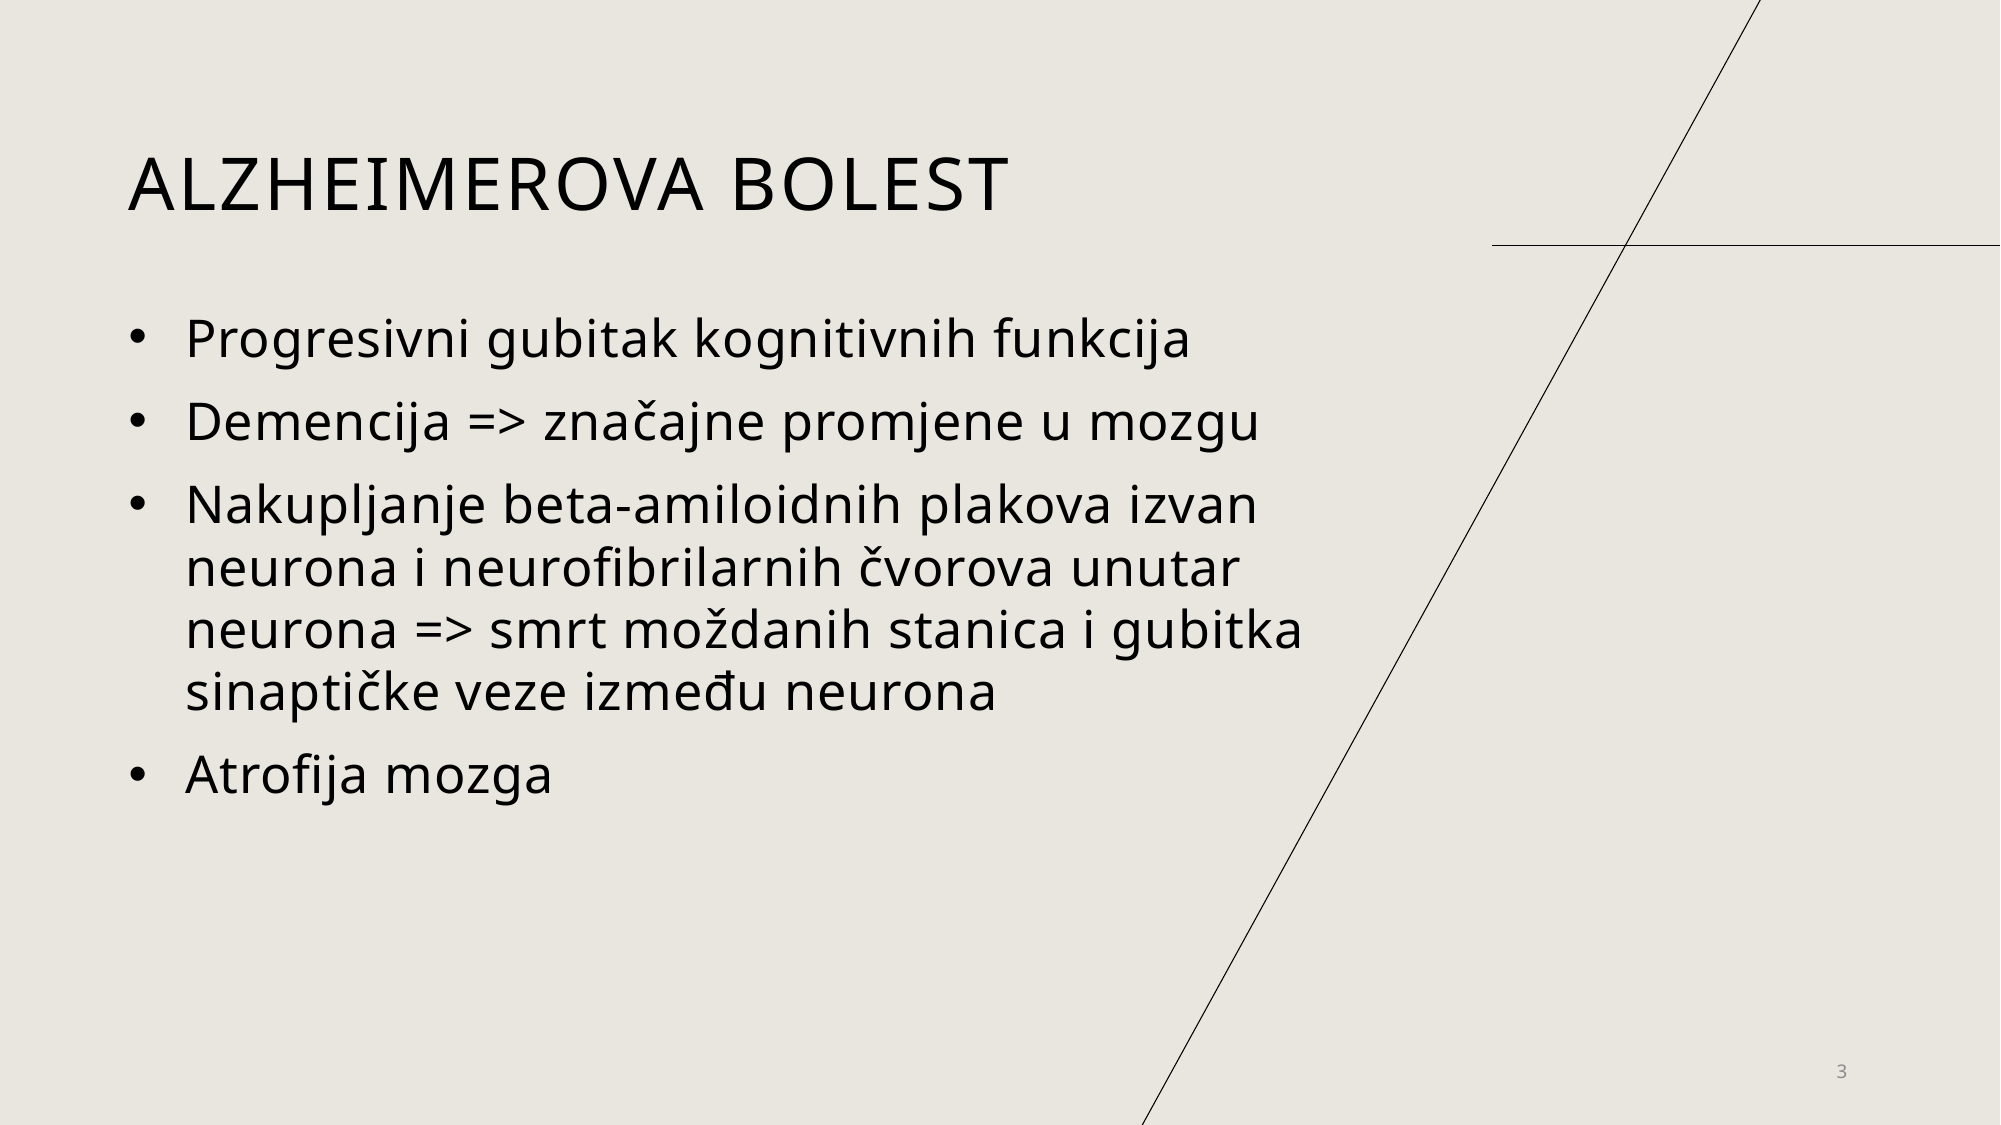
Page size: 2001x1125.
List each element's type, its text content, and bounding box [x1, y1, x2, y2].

title Alzheimerova bolest [113, 121, 1042, 234]
slide_number 3 [1412, 1042, 1863, 1103]
list Progresivni gubitak kognitivnih funkcija Demencija => značajne promjene u mozgu Nakupljanje beta-amiloidnih plakova izvan neurona i neurofibrilarnih čvorova unutar neurona => smrt moždanih stanica i gubitka sinaptičke veze između neurona Atrofija mozga [113, 297, 1355, 828]
